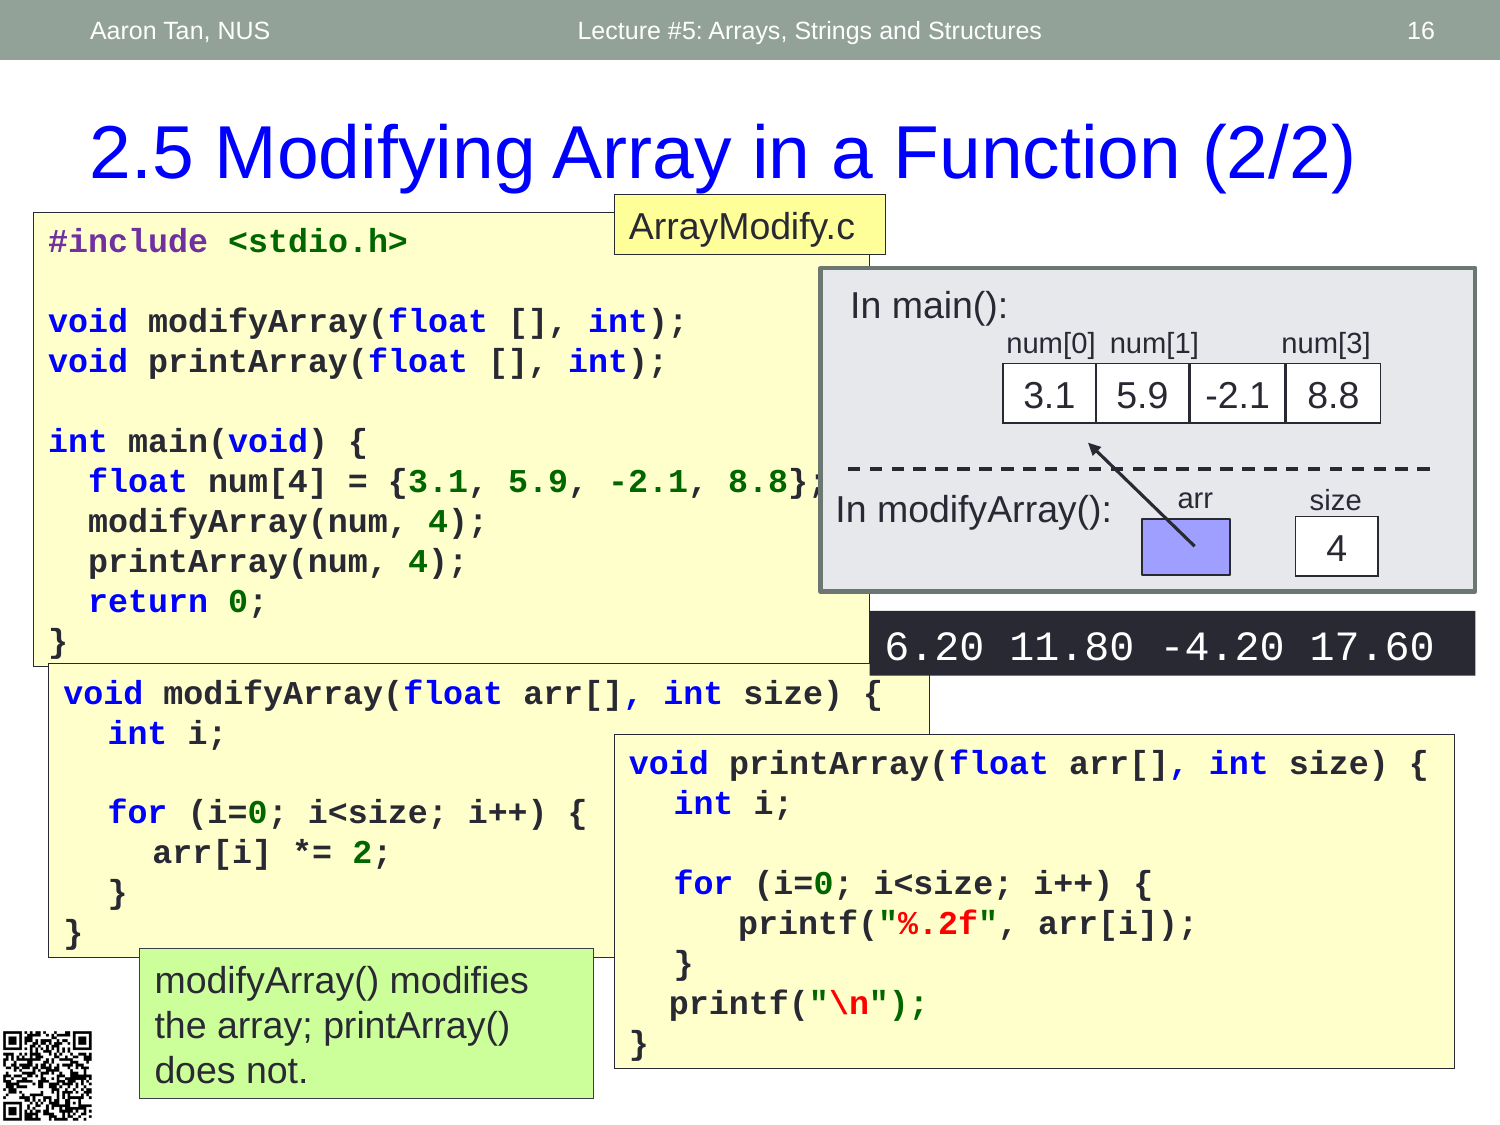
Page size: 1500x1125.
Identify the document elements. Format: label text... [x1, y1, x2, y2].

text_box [1087, 442, 1391, 465]
slide_number Aaron Tan, NUS [75, 3, 550, 57]
text_box 6.20 11.80 -4.20 17.60 [894, 610, 1476, 676]
footer Lecture #5: Arrays, Strings and Structures [562, 3, 1238, 57]
slide_number 16 [1308, 3, 1450, 57]
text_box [1087, 477, 1391, 578]
text_box 2.5 Modifying Array in a Function (2/2) [75, 96, 1450, 202]
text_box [835, 272, 1440, 425]
text_box In modifyArray(): [895, 477, 1085, 538]
text_box void printArray(float arr[], int size) { int i; for (i=0; i<size; i++) { printf("%.2f", arr[i]); } printf("\n"); } [614, 734, 1455, 1069]
text_box [895, 266, 1477, 594]
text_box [33, 194, 886, 673]
text_box modifyArray() modifies the array; printArray() does not. [139, 948, 594, 1099]
picture [0, 1028, 95, 1124]
text_box void modifyArray(float arr[], int size) { int i; for (i=0; i<size; i++) { arr[i] *= 2; } } [48, 676, 930, 958]
